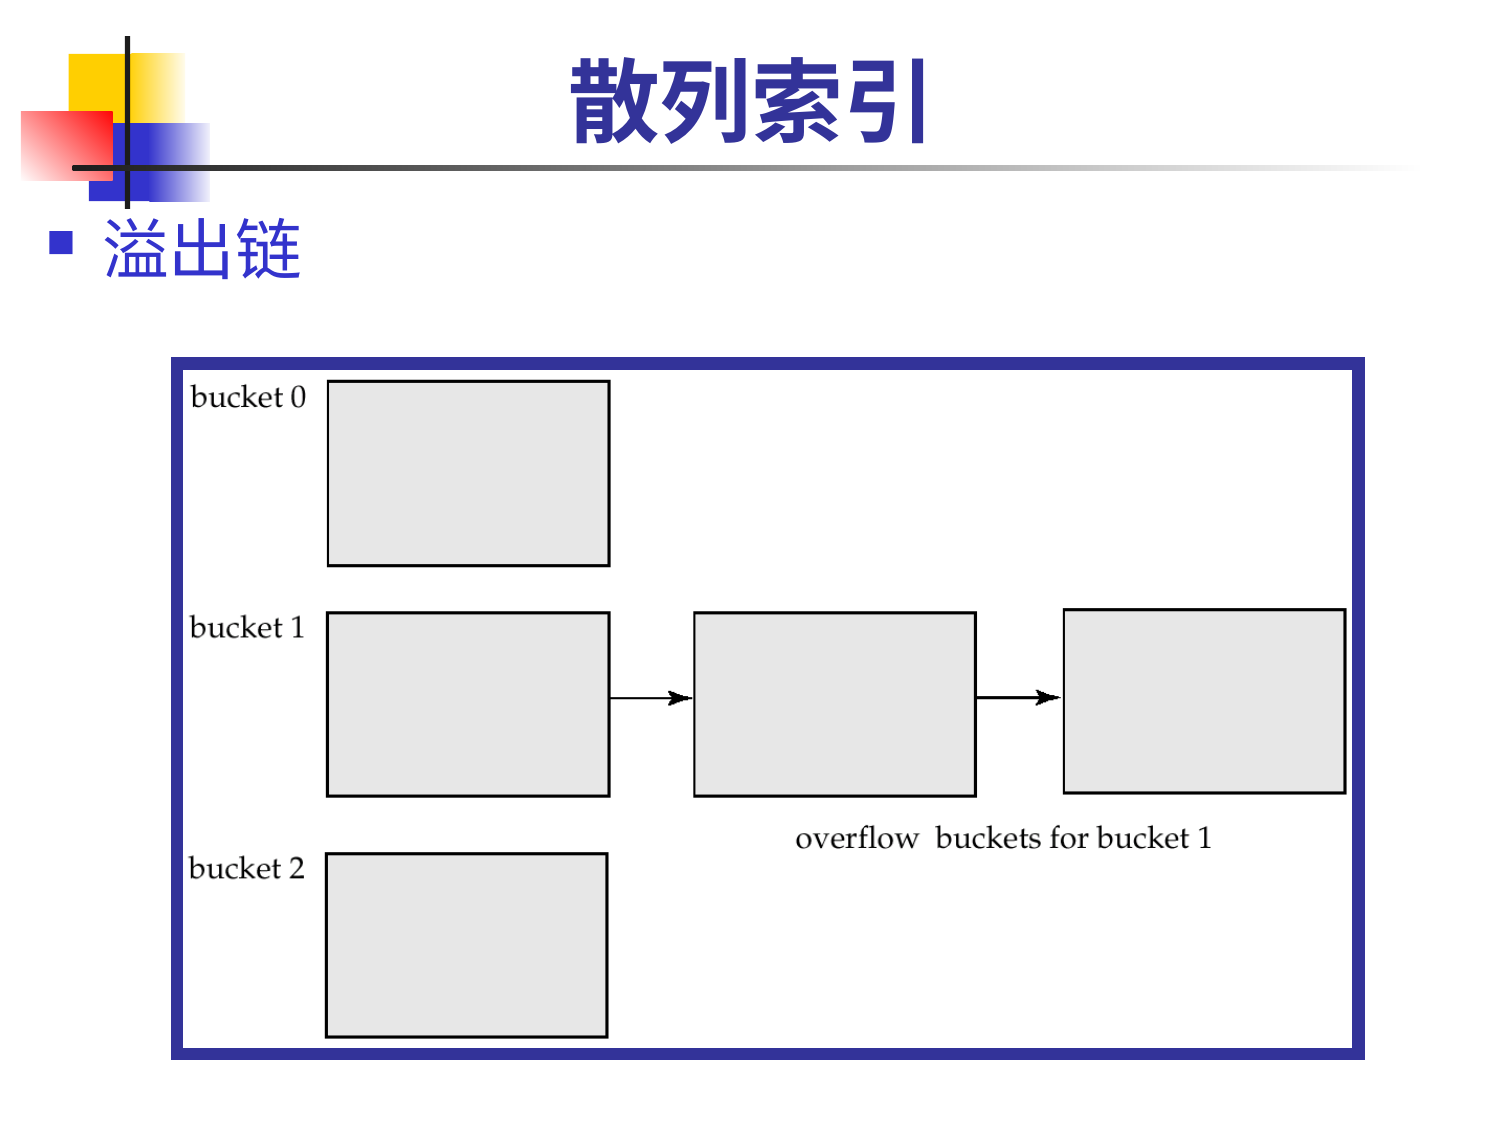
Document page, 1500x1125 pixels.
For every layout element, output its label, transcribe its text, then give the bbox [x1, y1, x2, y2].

list 溢出链 [30, 199, 1463, 1101]
picture [182, 369, 1353, 1048]
title 散列索引 [112, 12, 1392, 162]
